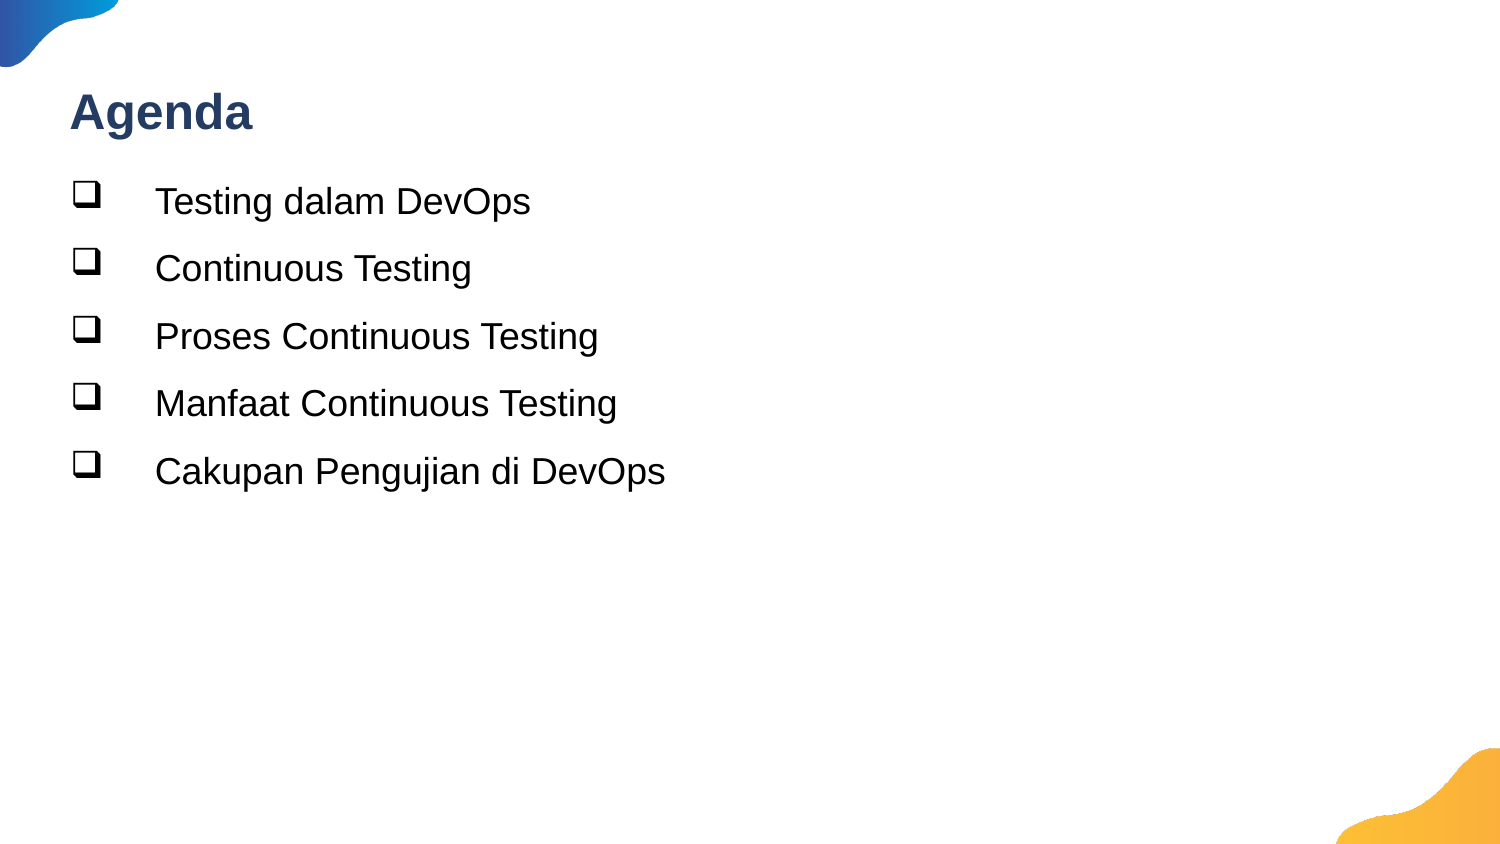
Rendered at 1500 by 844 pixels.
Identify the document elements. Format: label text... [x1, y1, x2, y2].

picture [0, 0, 120, 73]
picture [1334, 740, 1500, 844]
text_box Agenda [54, 71, 982, 147]
text_box Testing dalam DevOps Continuous Testing Proses Continuous Testing Manfaat Continuous Testing Cakupan Pengujian di DevOps [55, 146, 1400, 500]
